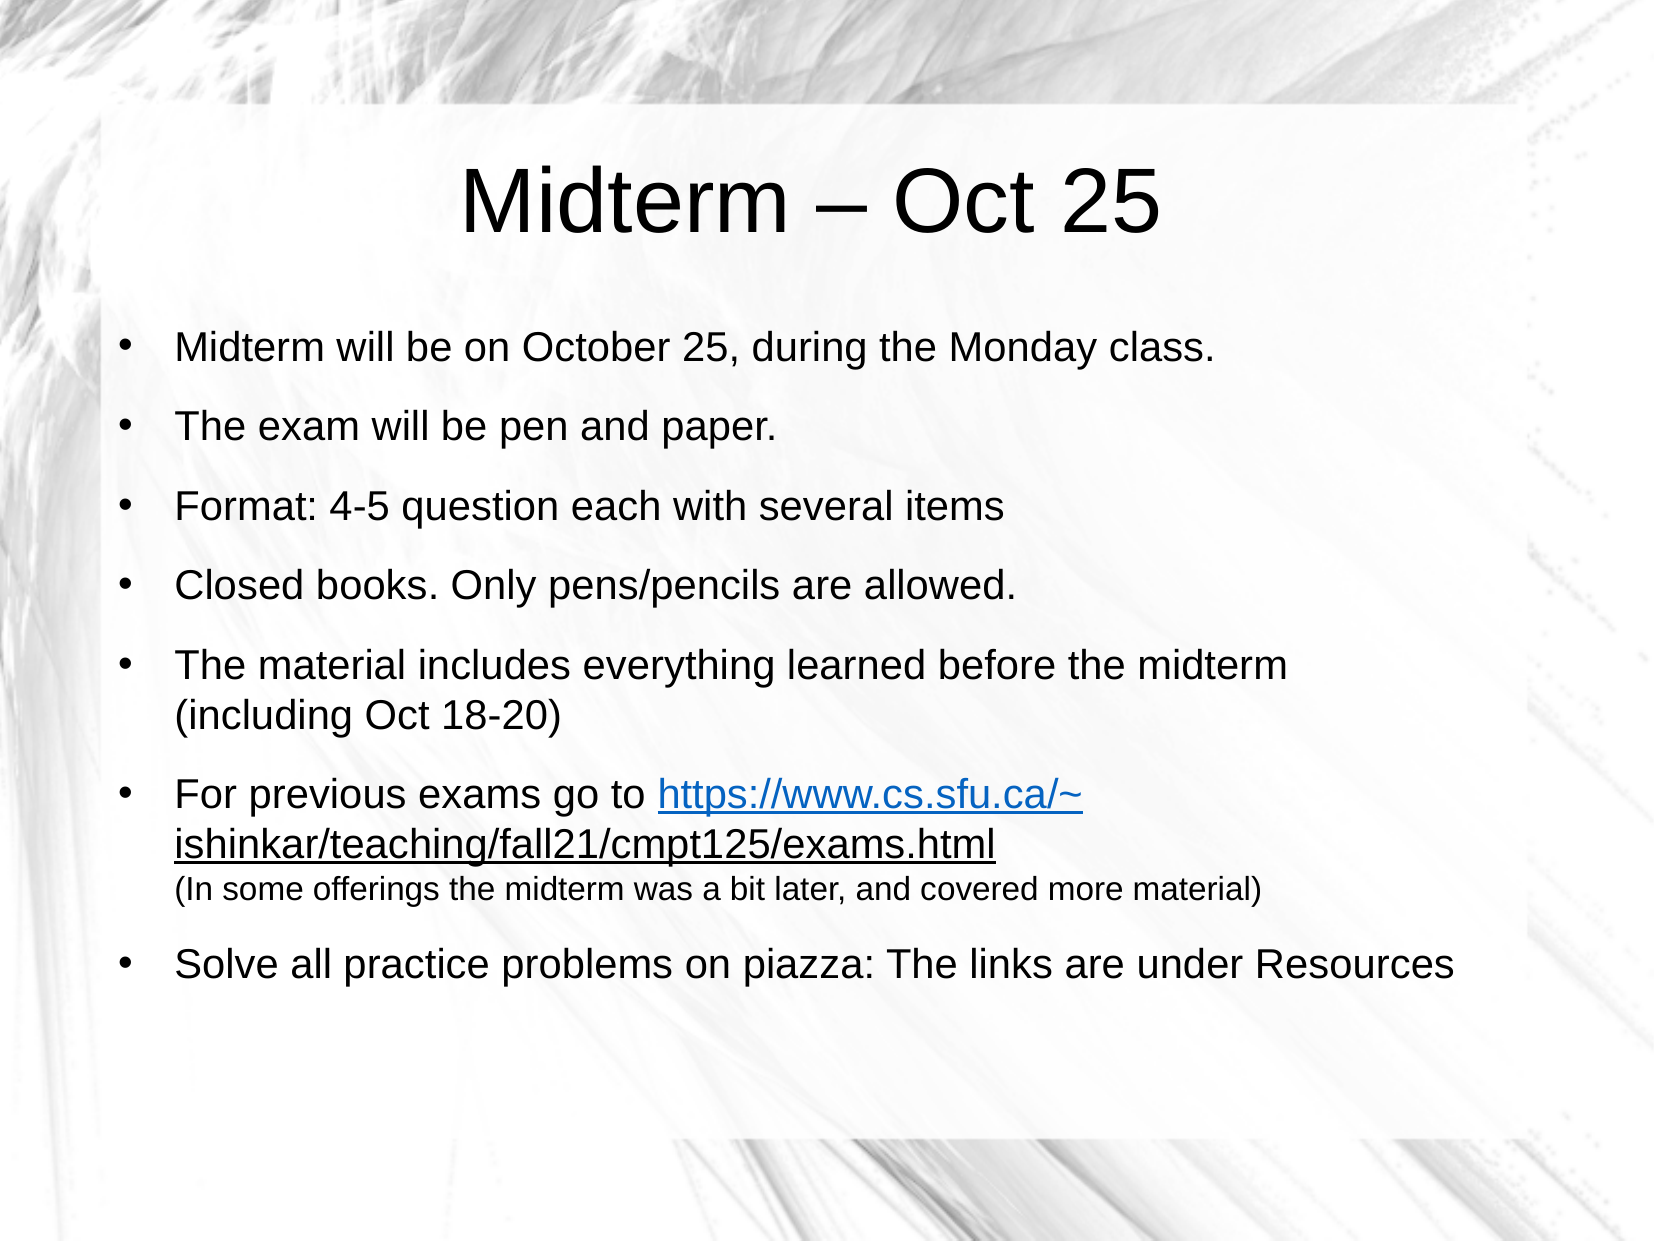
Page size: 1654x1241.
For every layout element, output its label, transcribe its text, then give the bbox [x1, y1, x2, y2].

list Midterm will be on October 25, during the Monday class. The exam will be pen and paper. Format: 4-5 question each with several items Closed books. Only pens/pencils are allowed. The material includes everything learned before the midterm (including Oct 18-20) For previous exams go to https://www.cs.sfu.ca/~ishinkar/teaching/fall21/cmpt125/exams.html (In some offerings the midterm was a bit later, and covered more material) Solve all practice problems on piazza: The links are under Resources [118, 319, 1571, 1102]
title Midterm – Oct 25 [118, 112, 1506, 281]
picture [0, 0, 1654, 1241]
